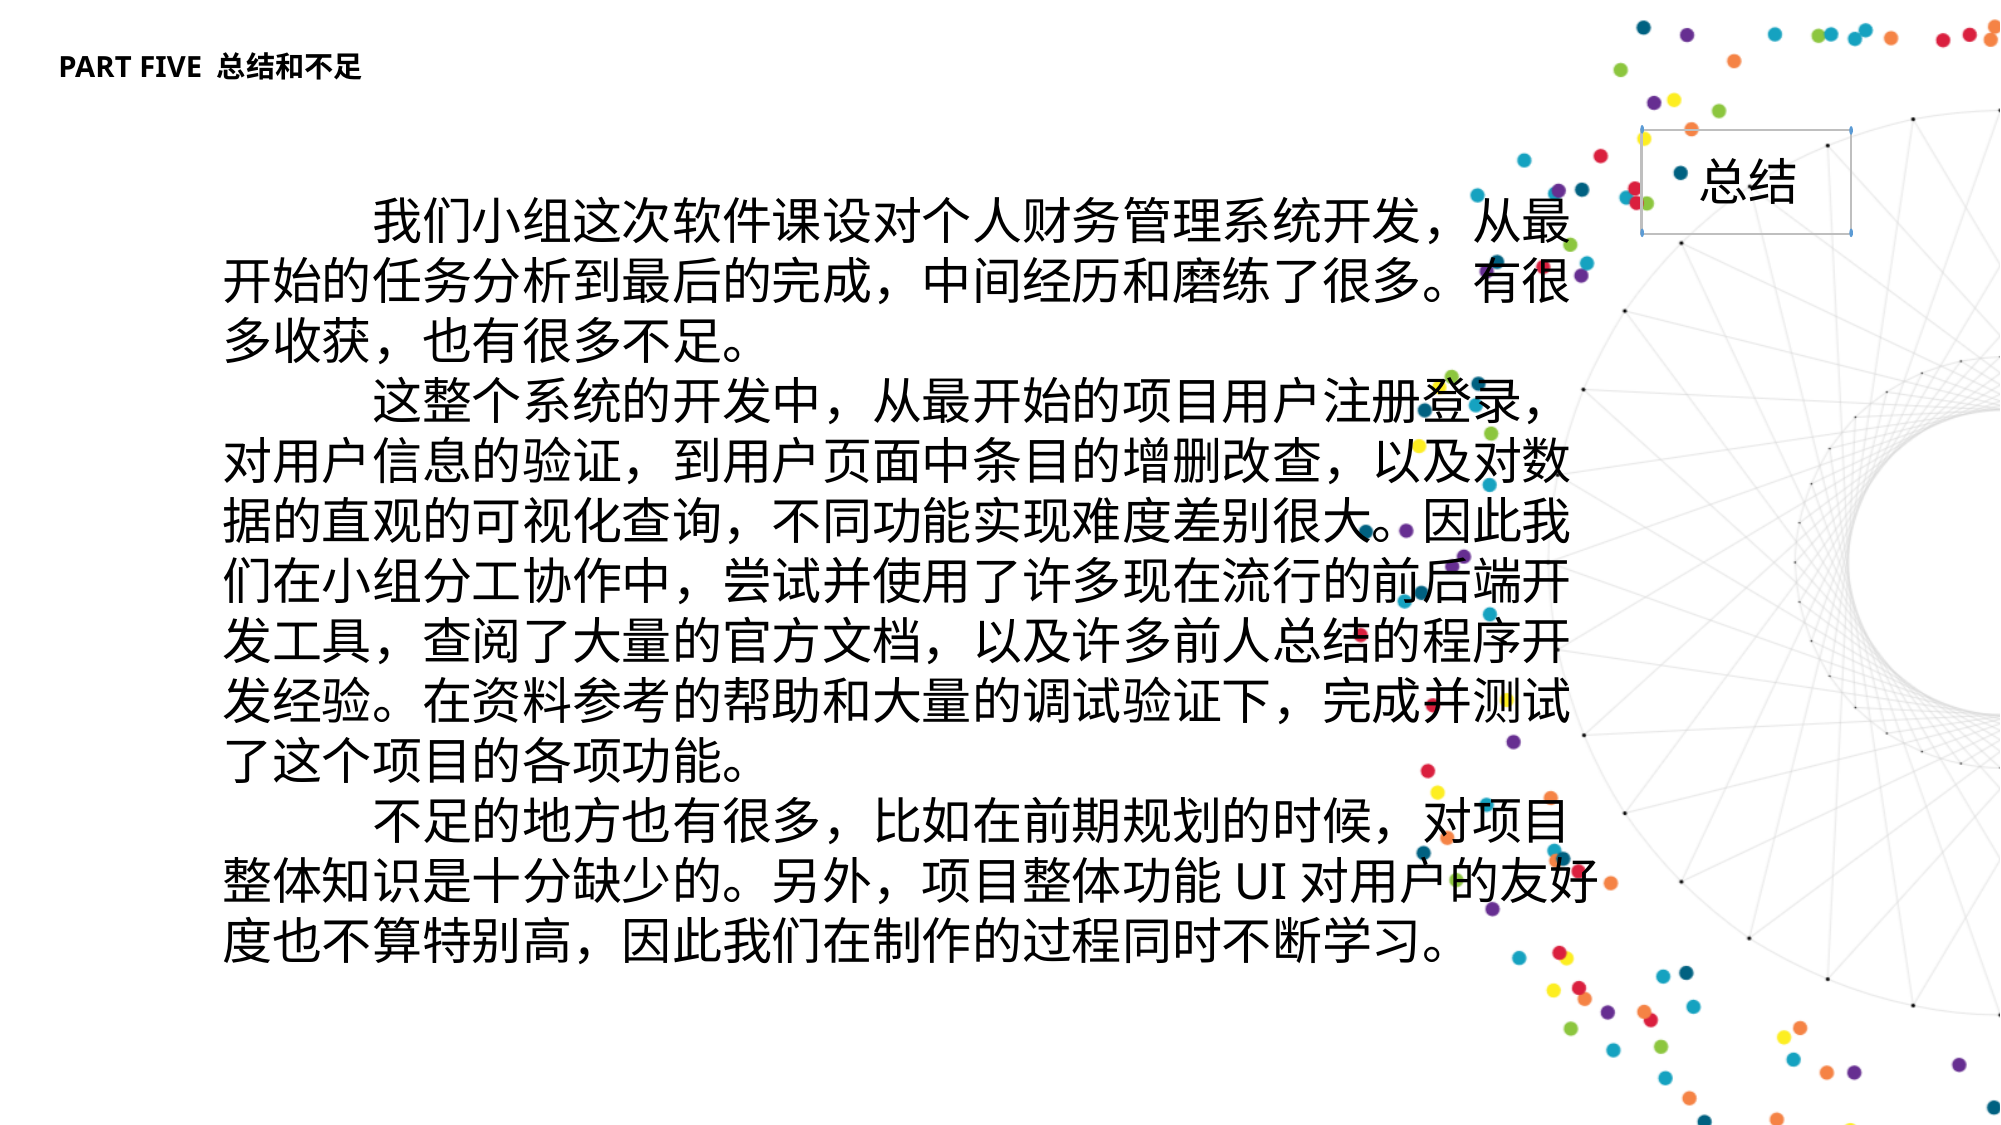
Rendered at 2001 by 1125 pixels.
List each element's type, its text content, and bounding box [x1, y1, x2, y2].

picture [1269, 0, 2000, 1125]
list PART FIVE 总结和不足 [42, 35, 586, 101]
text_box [1640, 125, 1853, 238]
text_box 我们小组这次软件课设对个人财务管理系统开发，从最开始的任务分析到最后的完成，中间经历和磨练了很多。有很多收获，也有很多不足。 这整个系统的开发中，从最开始的项目用户注册登录，对用户信息的验证，到用户页面中条目的增删改查，以及对数据的直观的可视化查询，不同功能实现难度差别很大。因此我们在小组分工协作中，尝试并使用了许多现在流行的前后端开发工具，查阅了大量的官方文档，以及许多前人总结的程序开发经验。在资料参考的帮助和大量的调试验证下，完成并测试了这个项目的各项功能。 不足的地方也有很多，比如在前期规划的时候，对项目整体知识是十分缺少的。另外，项目整体功能UI对用户的友好度也不算特别高，因此我们在制作的过程同时不断学习。 [207, 182, 1617, 977]
